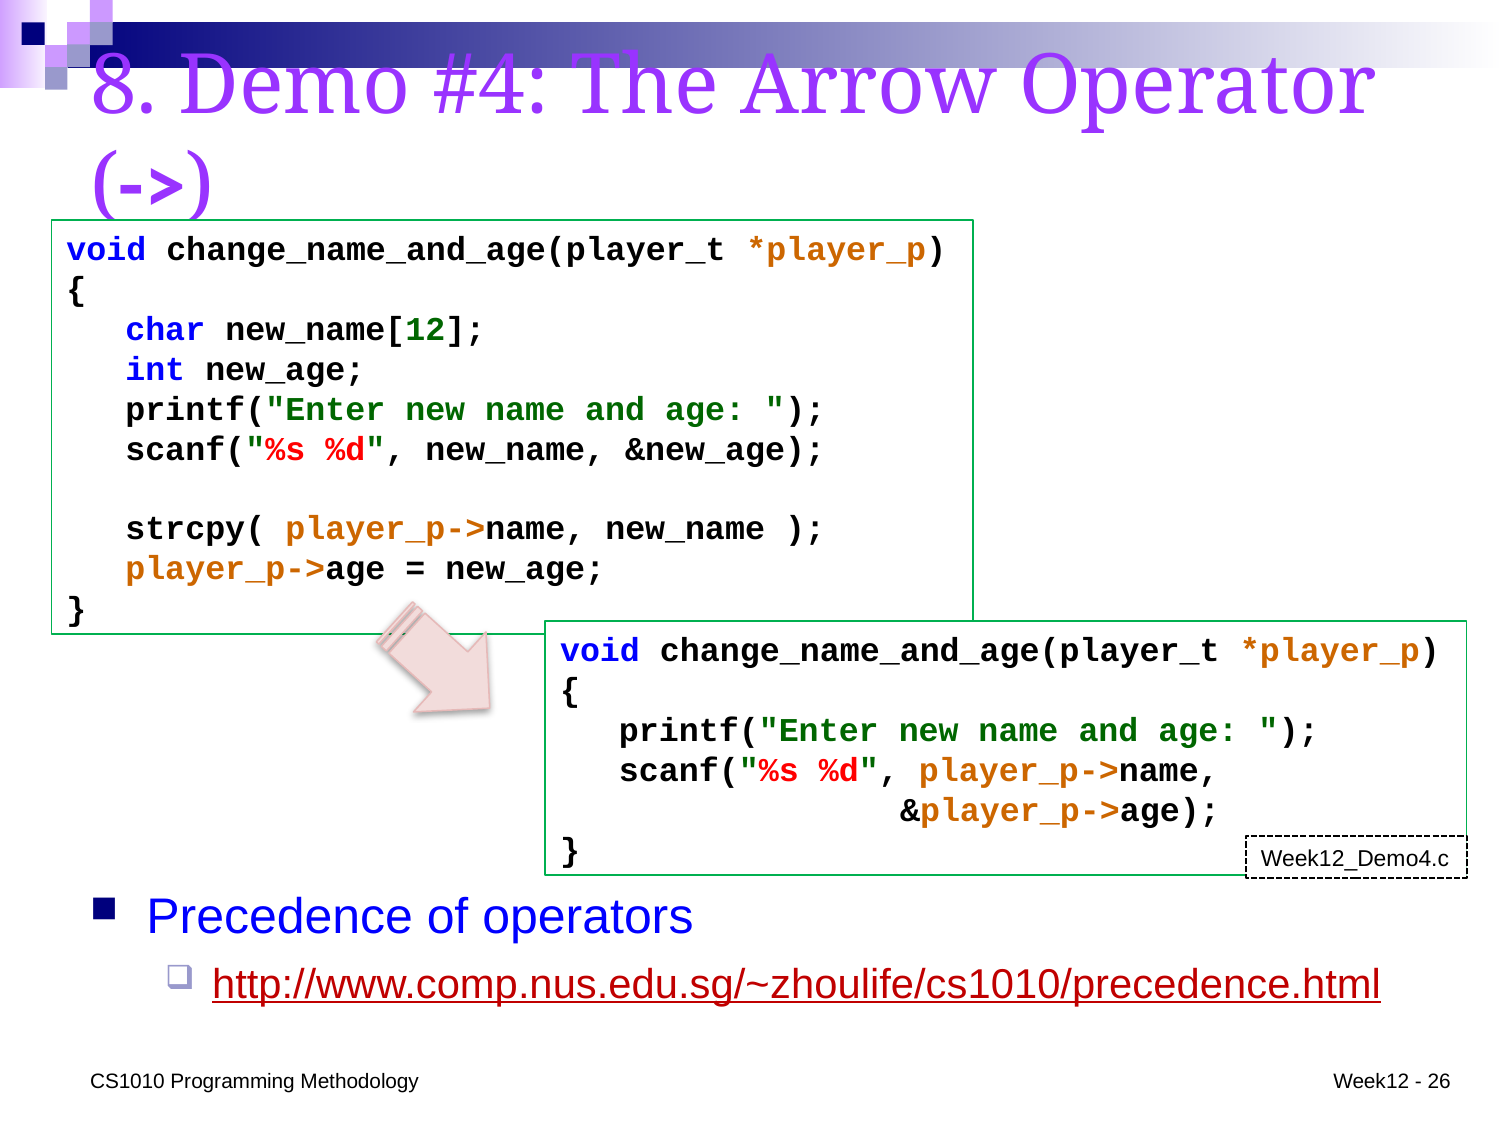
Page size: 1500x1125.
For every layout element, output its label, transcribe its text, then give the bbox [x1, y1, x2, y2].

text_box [544, 620, 1467, 879]
text_box [376, 601, 416, 645]
text_box Week12 - 26 [1247, 1060, 1466, 1100]
text_box [381, 606, 423, 651]
footer CS1010 Programming Methodology [74, 636, 439, 1101]
title 8. Demo #4: The Arrow Operator (->) [74, 63, 1426, 197]
text_box [388, 613, 490, 712]
text_box Precedence of operators http://www.comp.nus.edu.sg/~zhoulife/cs1010/precedence.html [75, 876, 1426, 1014]
text_box void change_name_and_age(player_t *player_p) { char new_name[12]; int new_age; printf("Enter new name and age: "); scanf("%s %d", new_name, &new_age); strcpy( player_p->name, new_name ); player_p->age = new_age; } [50, 218, 975, 636]
